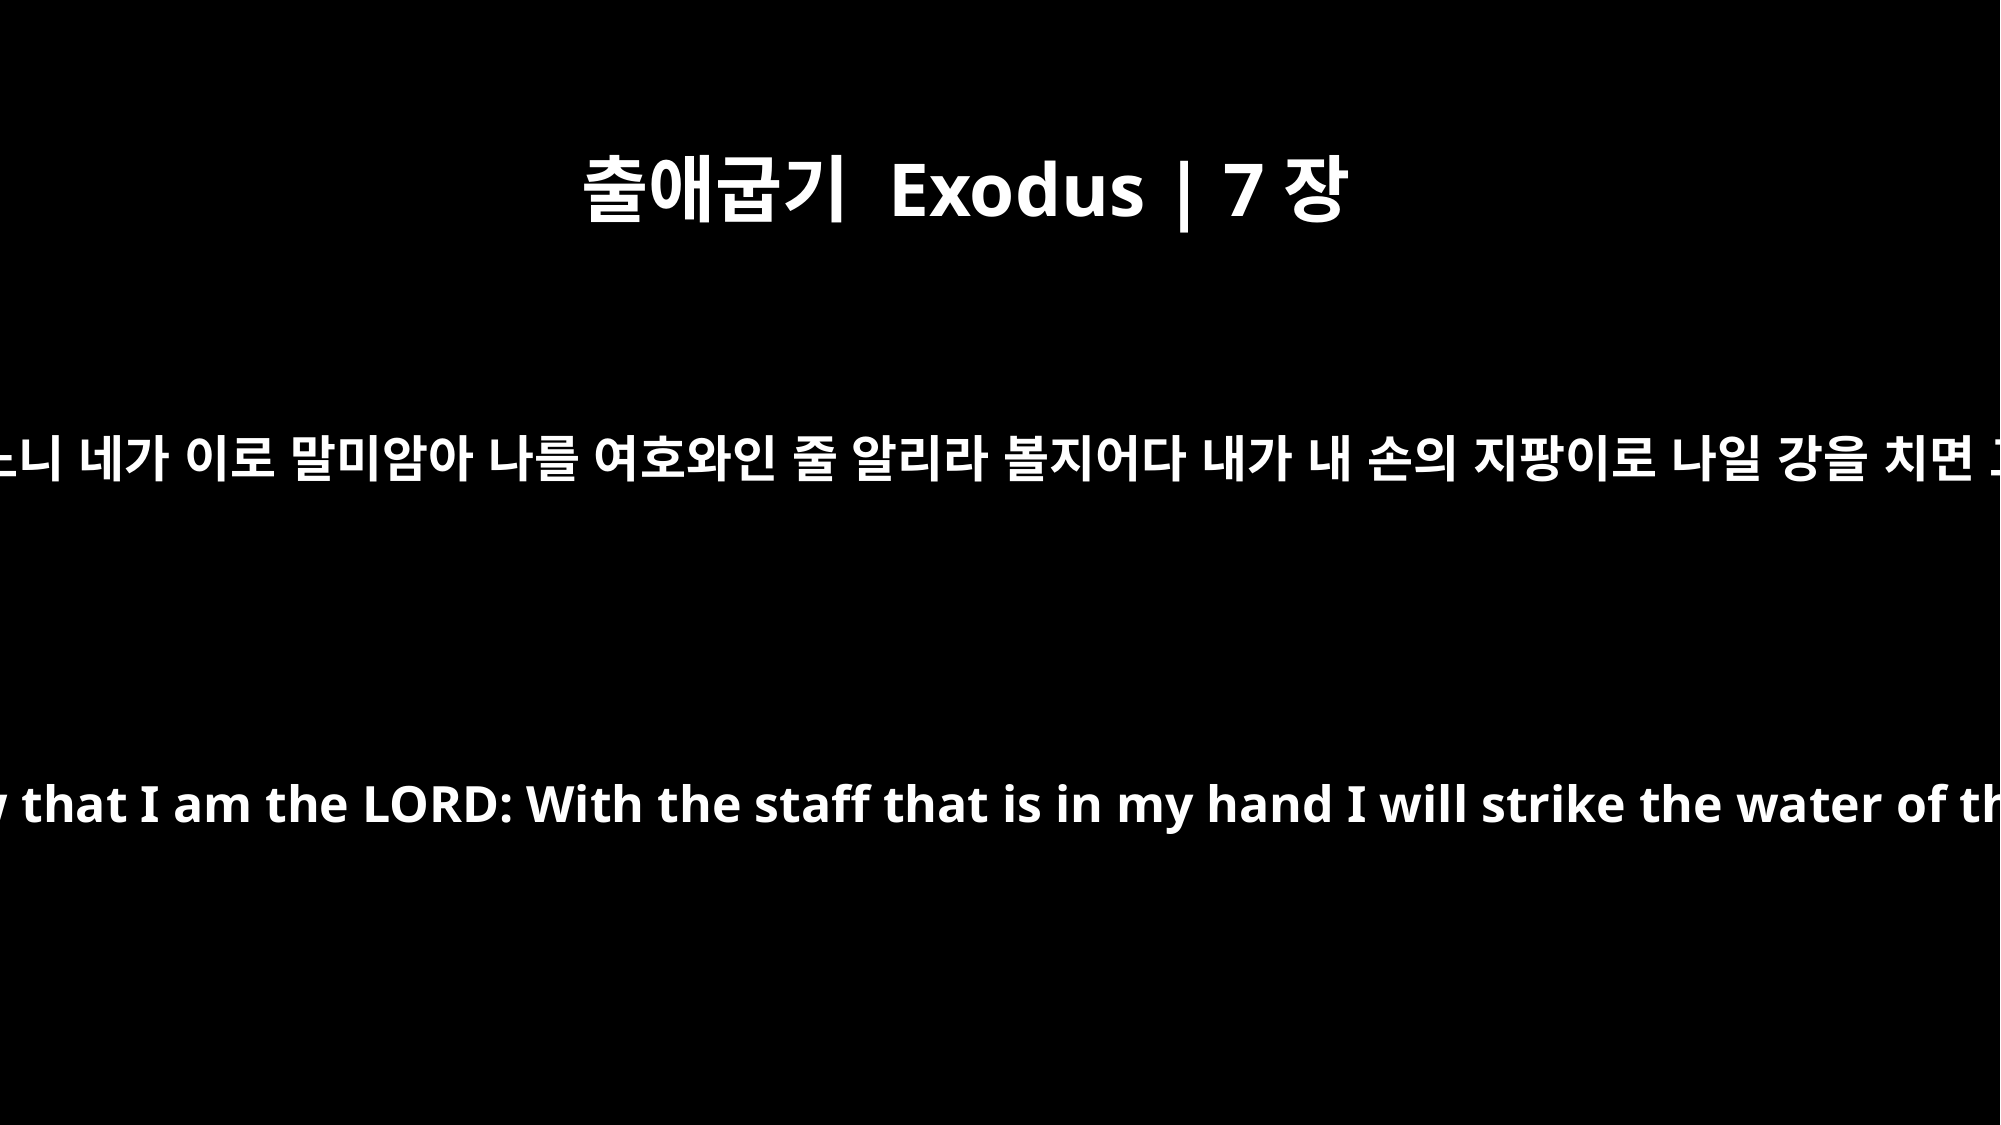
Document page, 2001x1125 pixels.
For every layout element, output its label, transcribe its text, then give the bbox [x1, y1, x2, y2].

text_box This is what the LORD says: By this you will know that I am the LORD: With the staff that is in my hand I will strike the water of the Nile, and it will be changed into blood. [0, 764, 2000, 840]
text_box 출애굽기 Exodus | 7장 [566, 136, 1366, 239]
text_box 17 여호와가 이같이 이르노니 네가 이로 말미암아 나를 여호와인 줄 알리라 볼지어다 내가 내 손의 지팡이로 나일 강을 치면 그것이 피로 변하고 [0, 359, 2000, 495]
